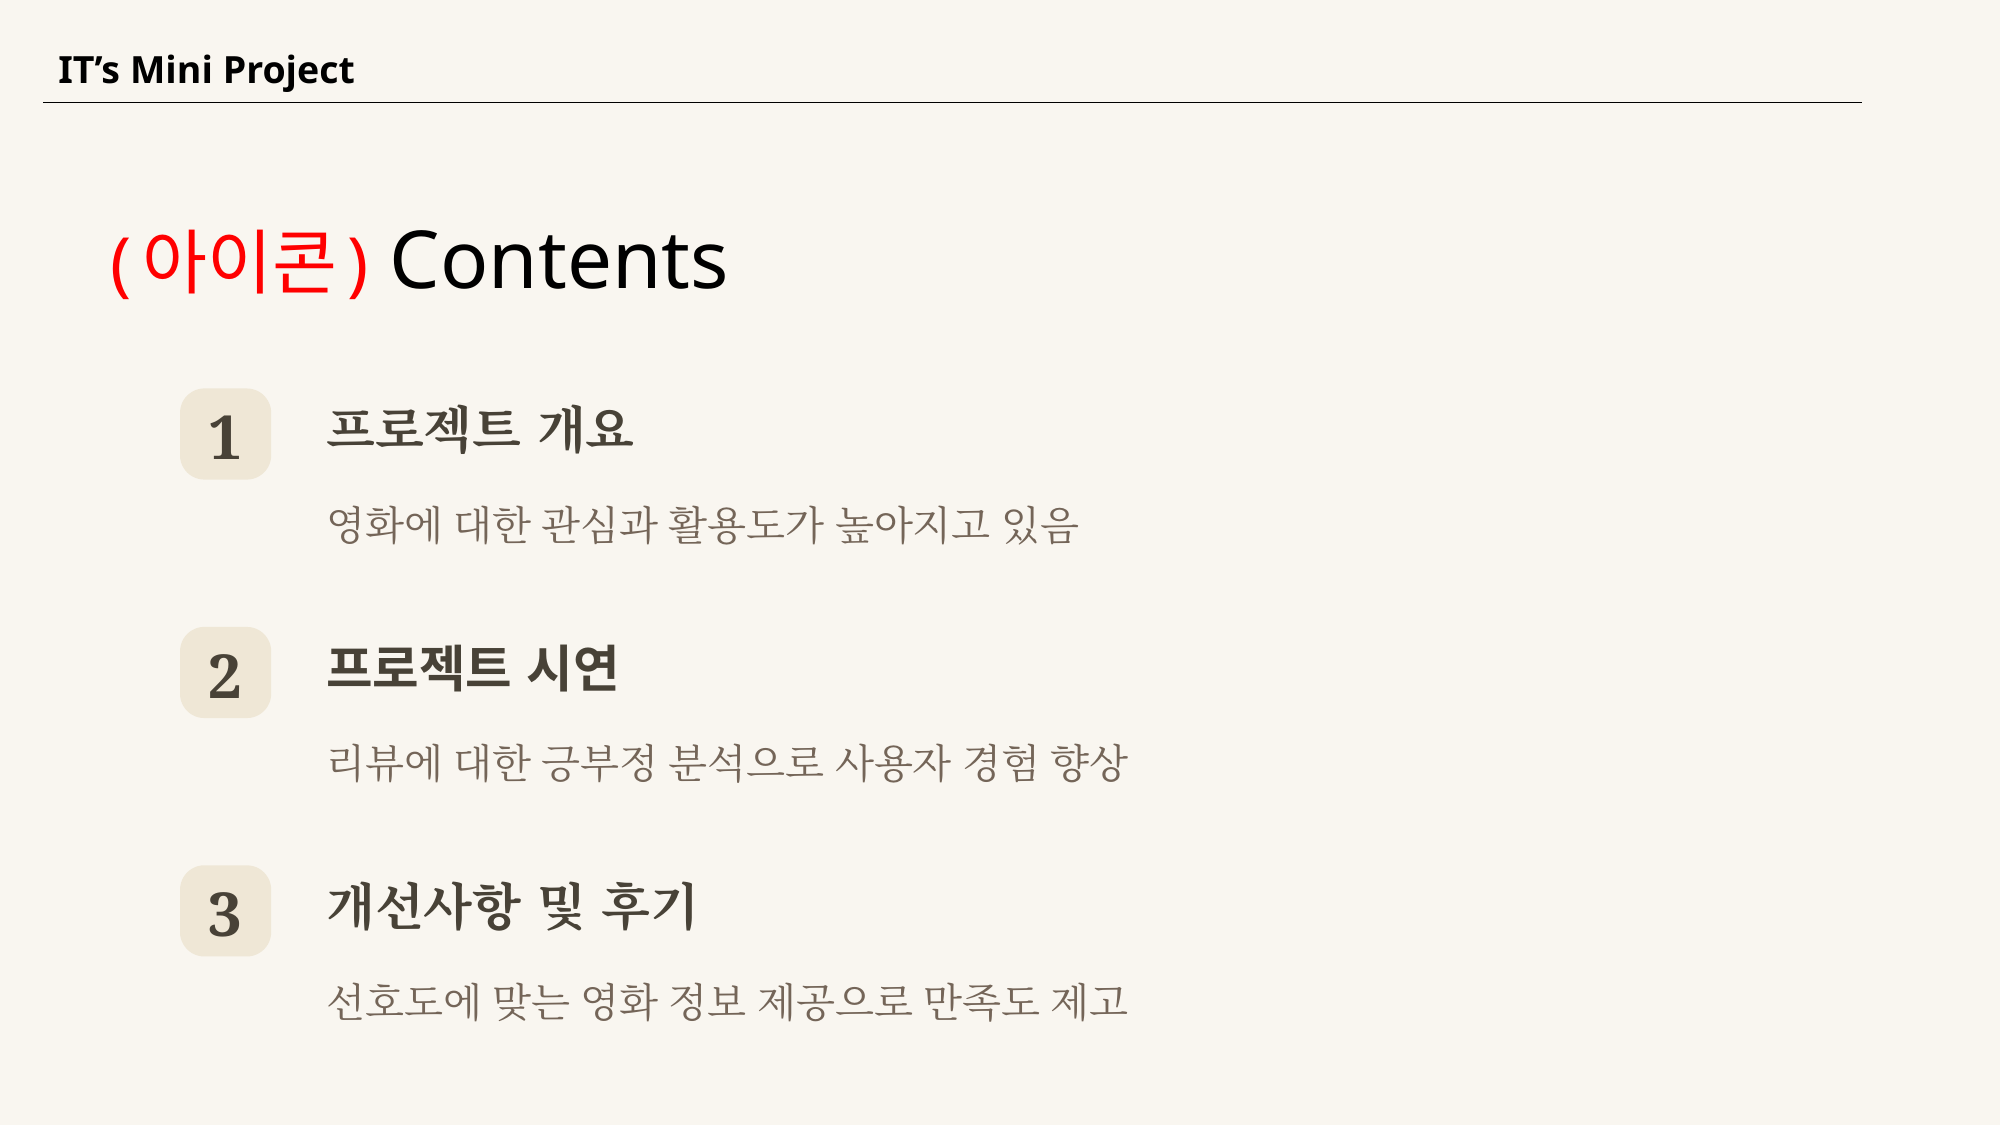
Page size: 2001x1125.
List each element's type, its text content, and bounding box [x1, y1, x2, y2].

text_box 프로젝트 개요 [311, 388, 1027, 452]
text_box 1 [211, 403, 240, 465]
text_box [180, 865, 272, 957]
text_box 3 [207, 880, 244, 942]
text_box [180, 388, 272, 480]
text_box 선호도에 맞는 영화 정보 제공으로 만족도 제고 [311, 952, 1397, 1018]
text_box 개선사항 및 후기 [311, 865, 968, 929]
text_box 프로젝트 시연 [311, 626, 1027, 691]
text_box [180, 626, 272, 719]
text_box 2 [207, 642, 244, 703]
text_box 리뷰에 대한 긍부정 분석으로 사용자 경험 향상 [311, 714, 1397, 780]
text_box 영화에 대한 관심과 활용도가 높아지고 있음 [311, 476, 1397, 541]
title (아이콘) Contents [95, 211, 1249, 314]
